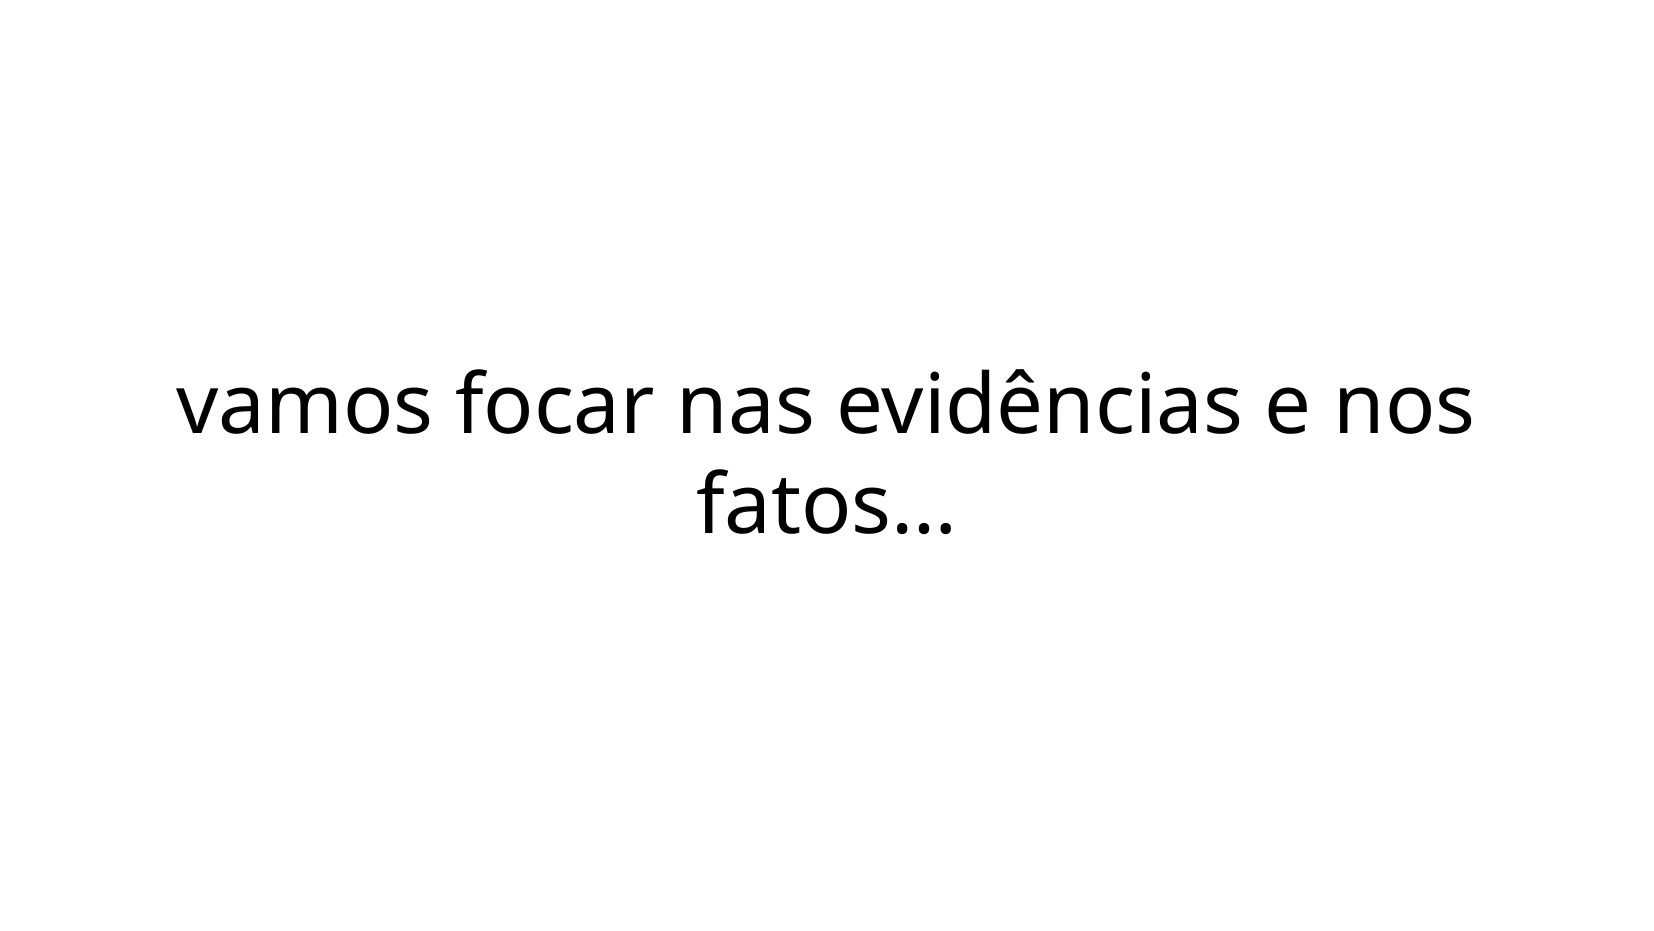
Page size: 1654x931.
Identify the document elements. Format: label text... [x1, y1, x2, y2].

text_box vamos focar nas evidências e nos fatos… [46, 342, 1607, 558]
